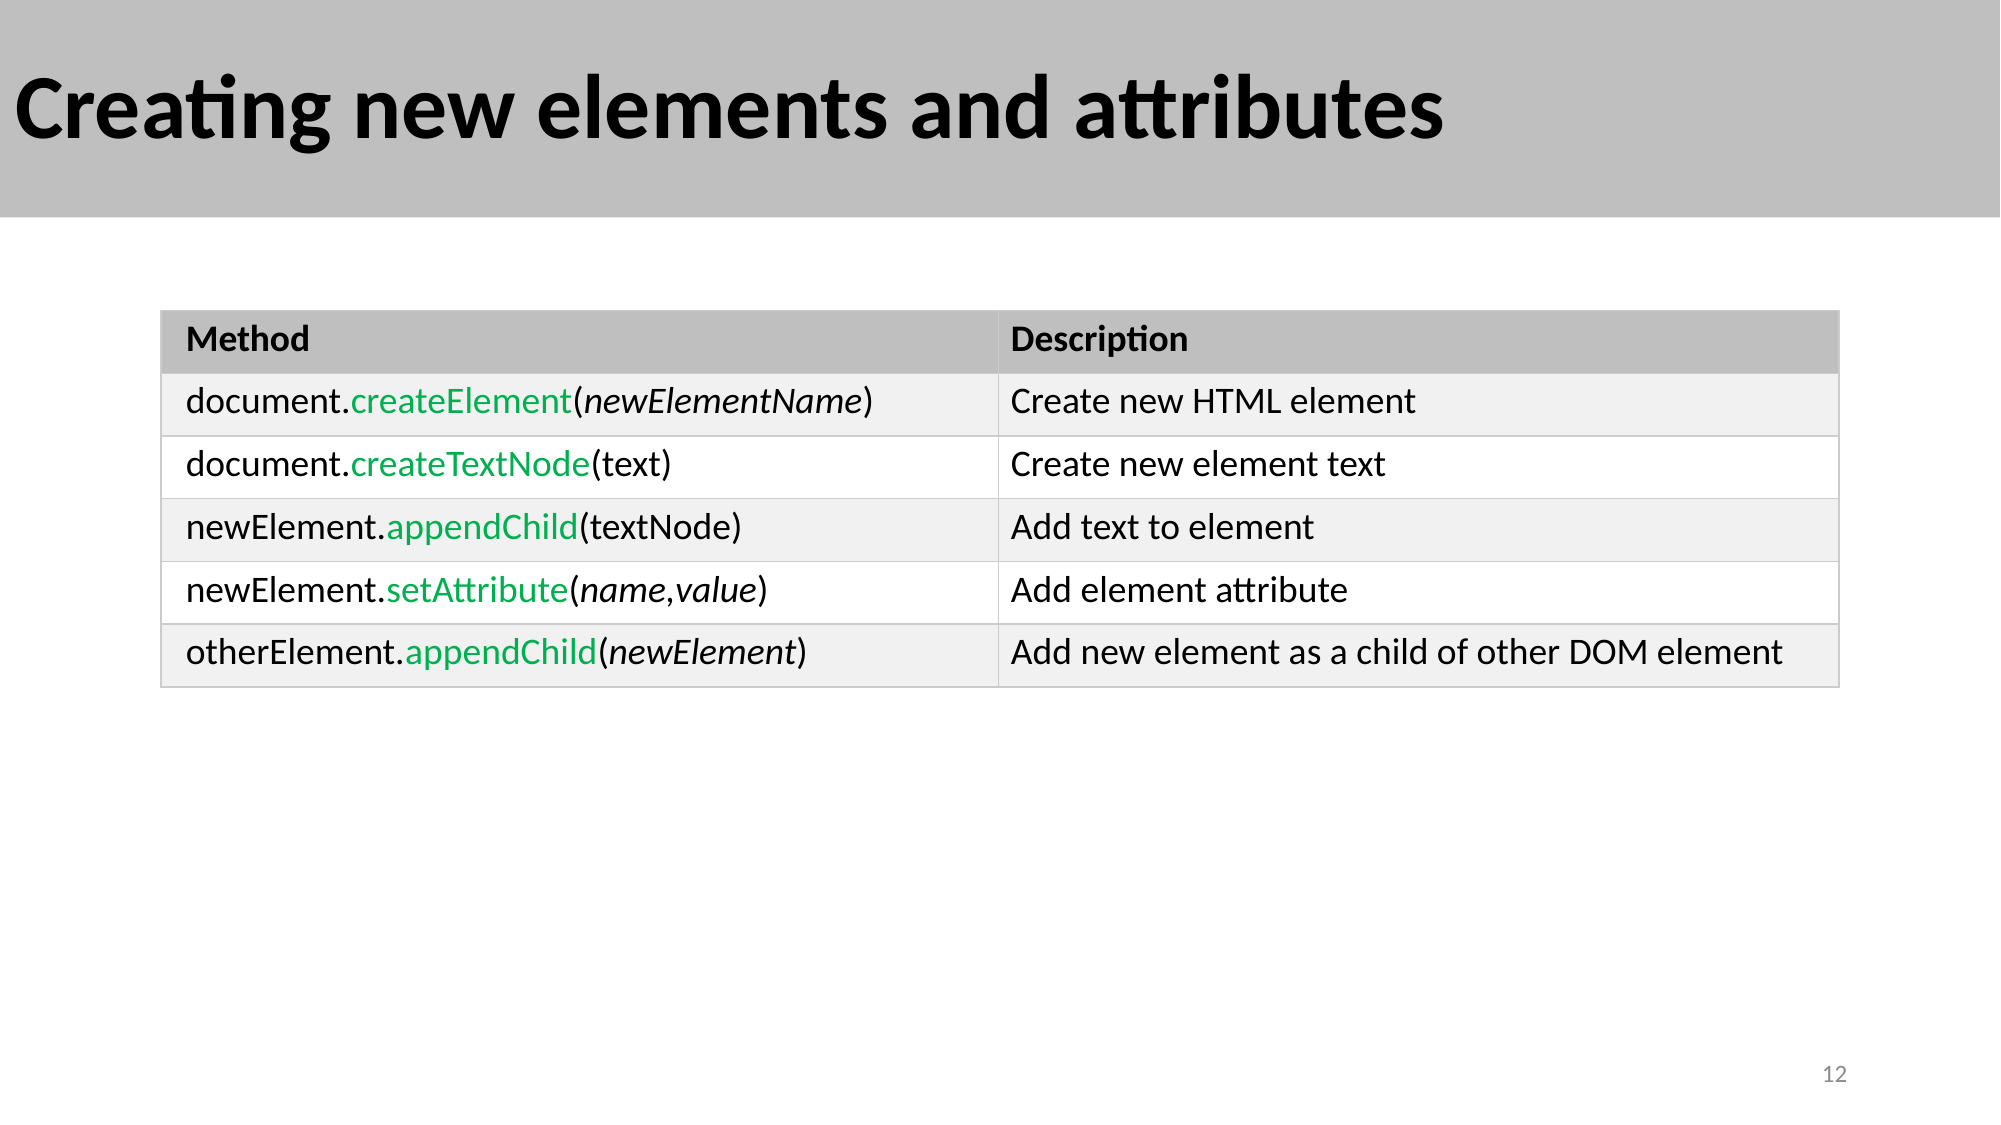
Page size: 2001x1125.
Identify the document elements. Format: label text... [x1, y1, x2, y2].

table_cell Create new HTML element [999, 374, 1838, 435]
table_header Description [999, 311, 1838, 373]
table_cell document.createTextNode(text) [162, 437, 998, 498]
table_cell Add element attribute [999, 562, 1838, 623]
table_cell document.createElement(newElementName) [162, 374, 998, 435]
table_cell otherElement.appendChild(newElement) [162, 625, 998, 686]
table_cell newElement.appendChild(textNode) [162, 499, 998, 561]
title Creating new elements and attributes [0, 0, 2000, 218]
slide_number 12 [1412, 1042, 1863, 1103]
table_cell Add text to element [999, 499, 1838, 561]
table_cell Add new element as a child of other DOM element [999, 625, 1838, 686]
table_cell newElement.setAttribute(name,value) [162, 562, 998, 623]
table_header Method [162, 311, 998, 373]
table_cell Create new element text [999, 437, 1838, 498]
